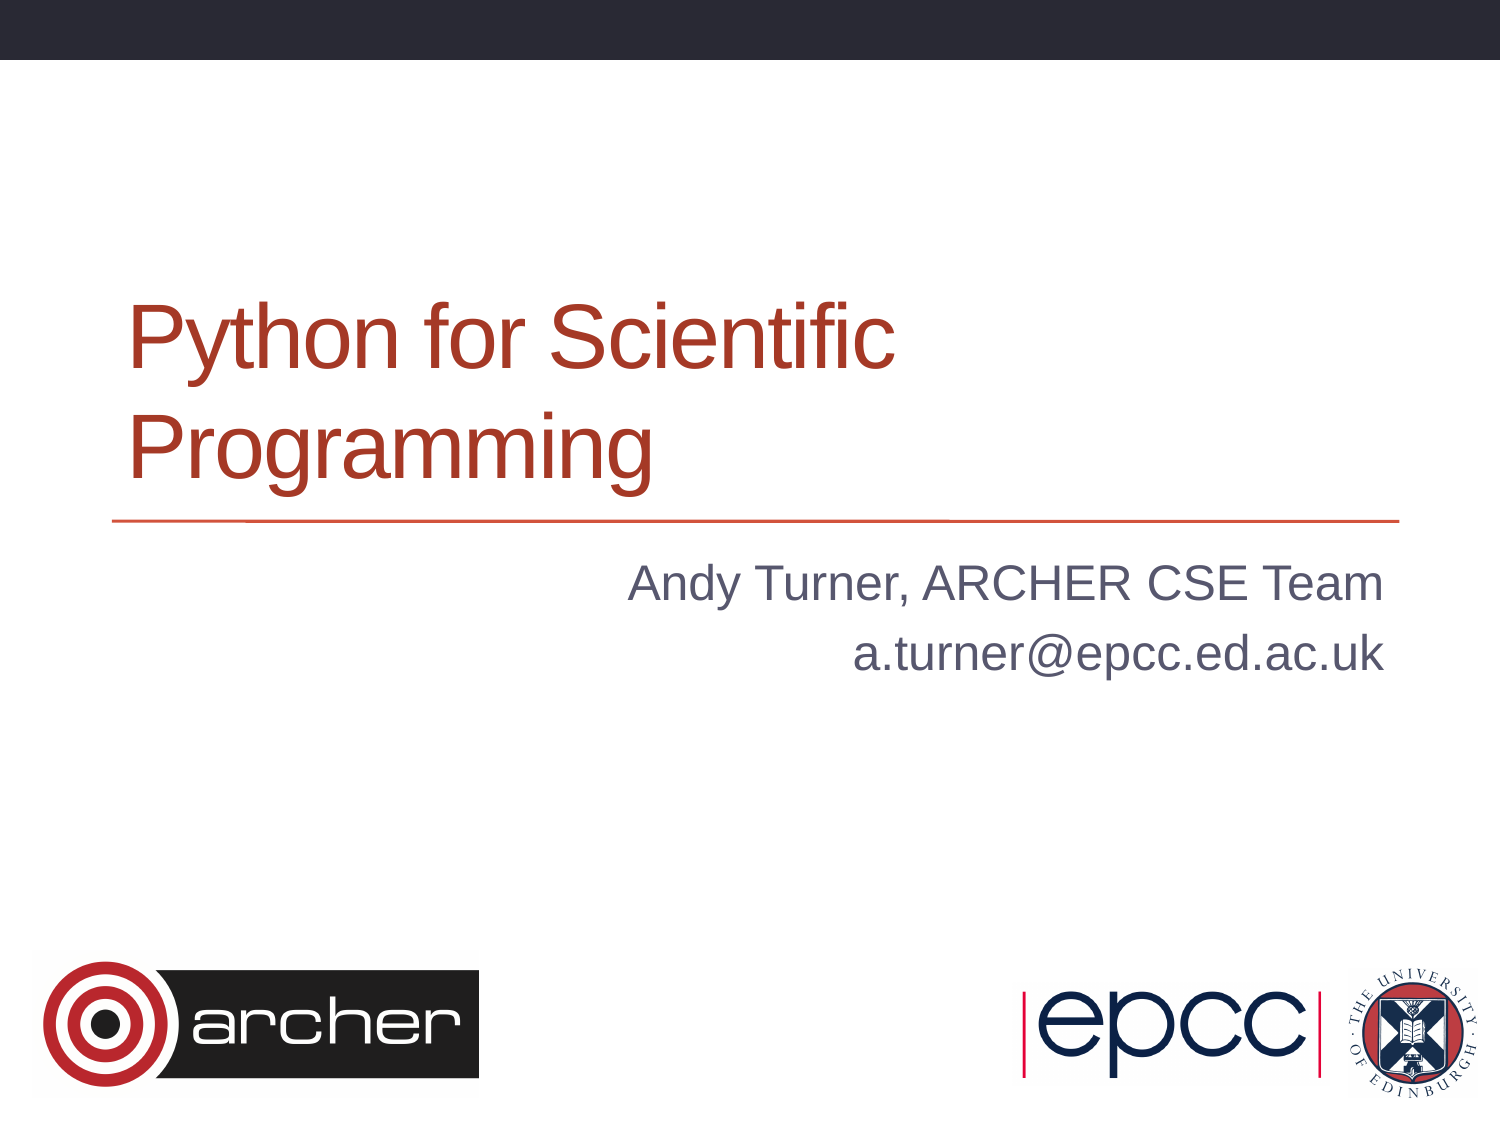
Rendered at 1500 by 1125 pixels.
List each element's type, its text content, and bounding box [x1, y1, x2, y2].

picture [1348, 968, 1478, 1098]
picture [32, 950, 479, 1098]
title Python for Scientific Programming [111, 188, 1400, 505]
subtitle Andy Turner, ARCHER CSE Team a.turner@epcc.ed.ac.uk [349, 543, 1400, 689]
picture [1012, 982, 1330, 1086]
